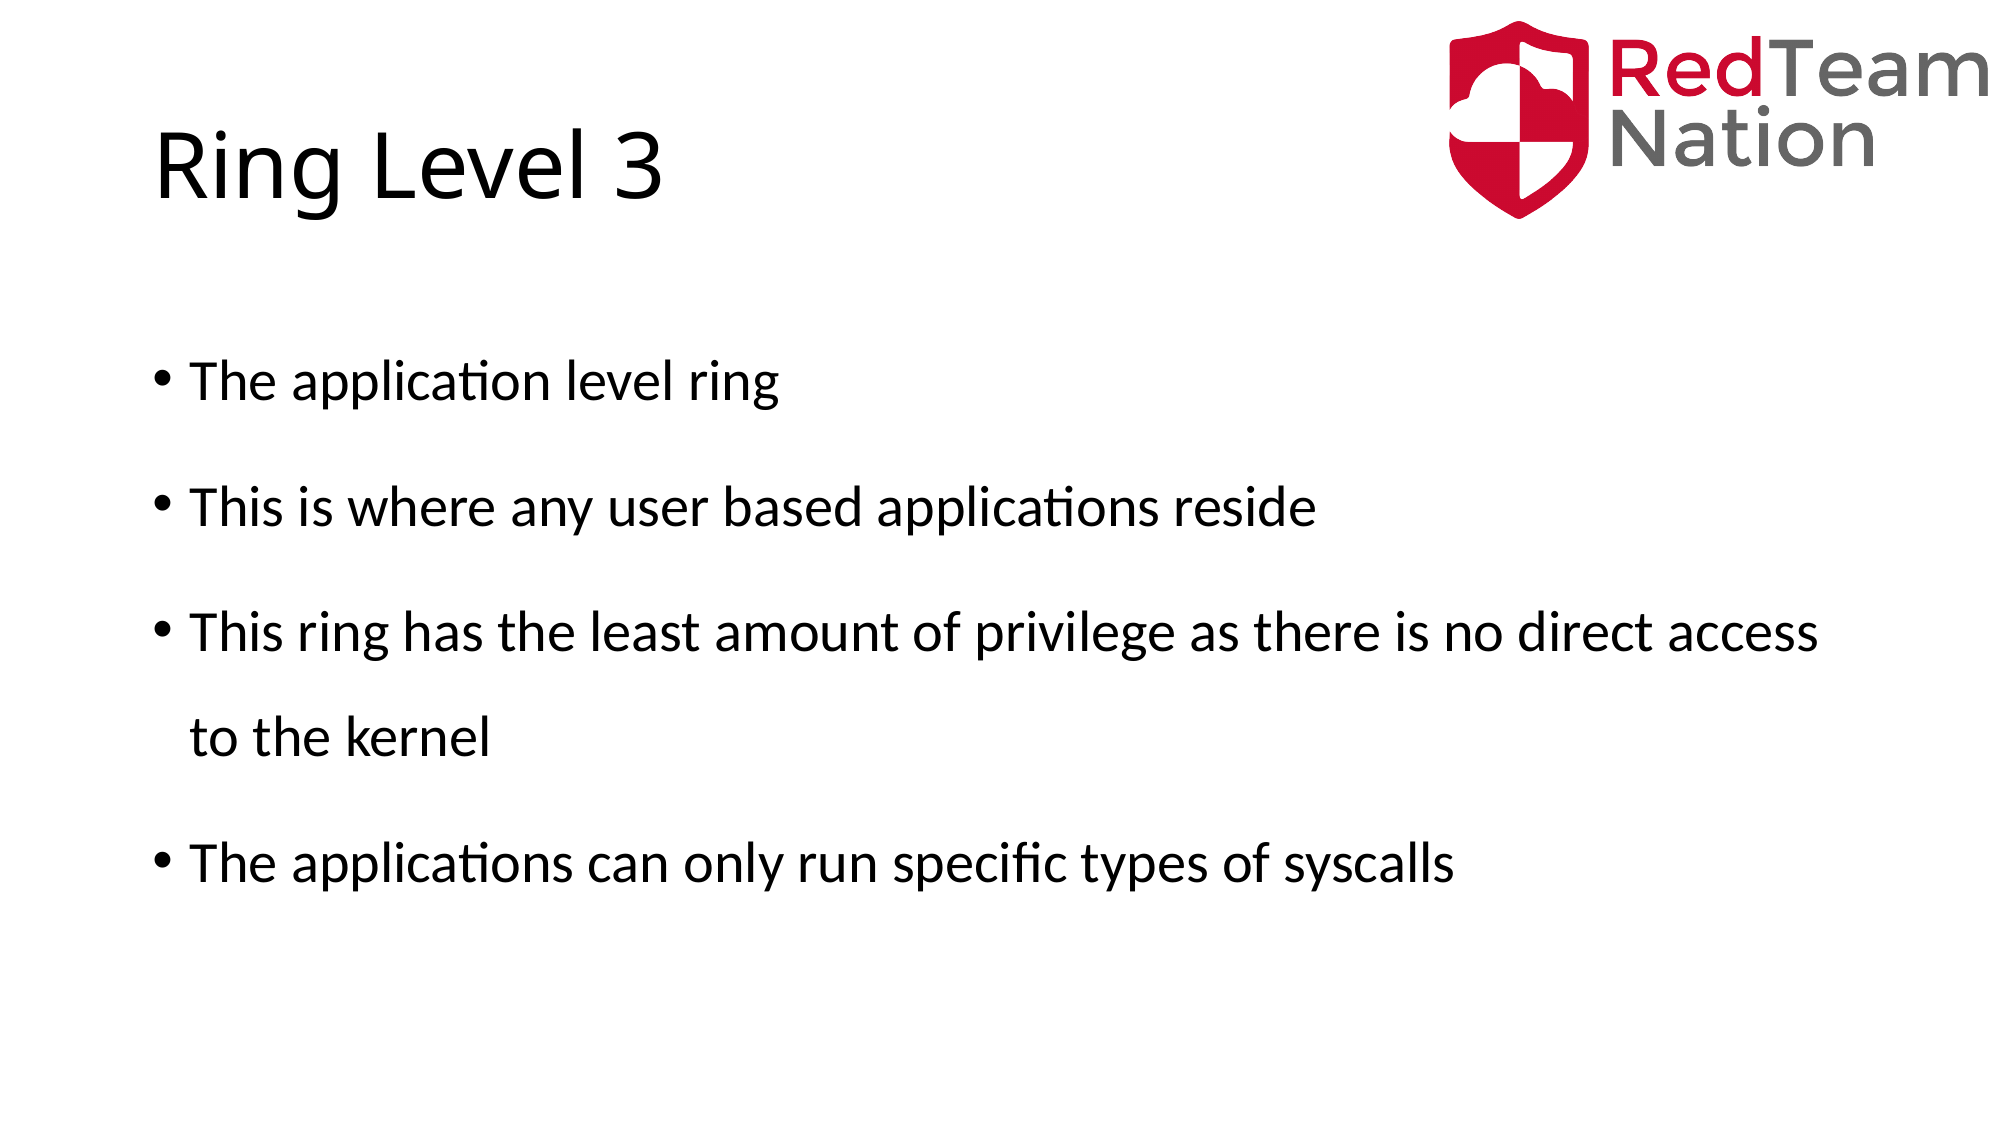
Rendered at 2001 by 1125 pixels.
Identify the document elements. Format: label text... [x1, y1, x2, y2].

list The application level ring This is where any user based applications reside This ring has the least amount of privilege as there is no direct access to the kernel The applications can only run specific types of syscalls [137, 299, 1863, 1014]
title Ring Level 3 [137, 59, 1863, 278]
picture [1449, 21, 1988, 220]
